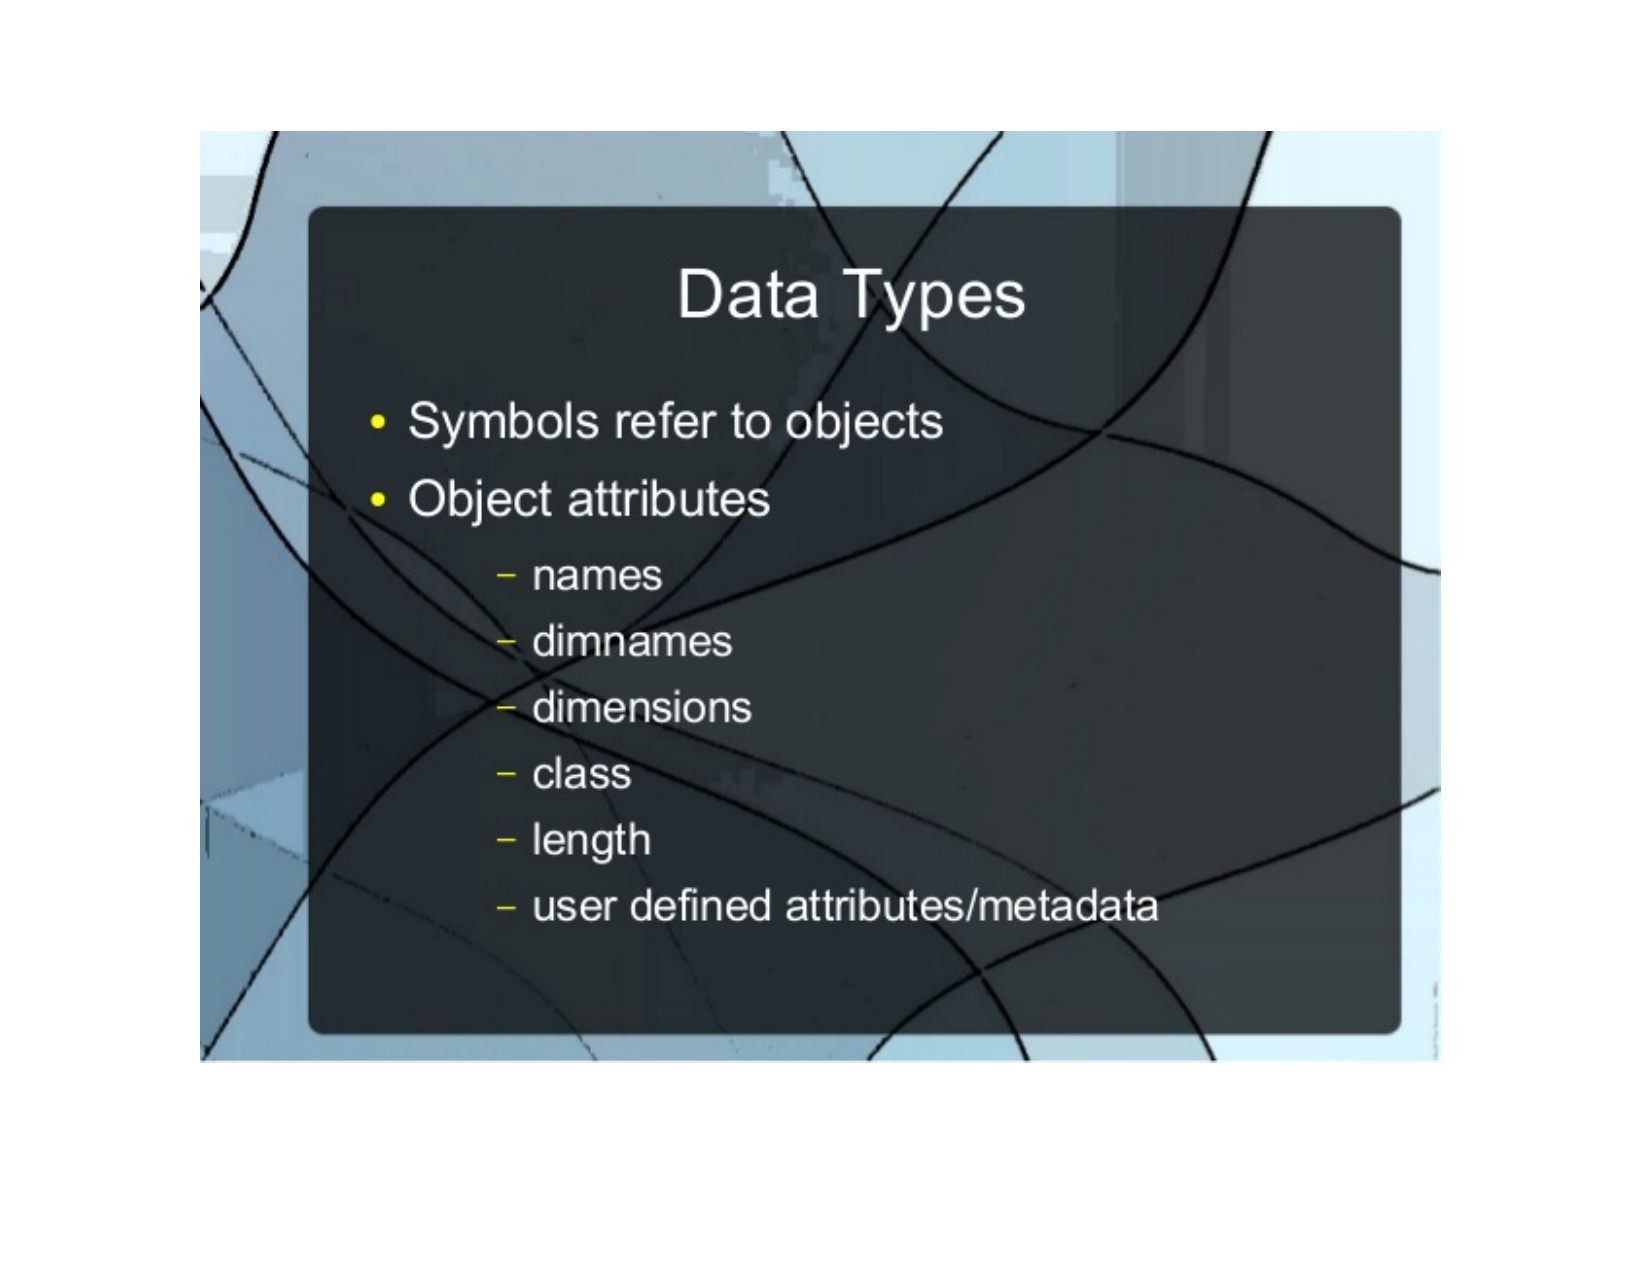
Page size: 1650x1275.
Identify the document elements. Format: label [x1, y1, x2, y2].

picture [199, 130, 1441, 1063]
